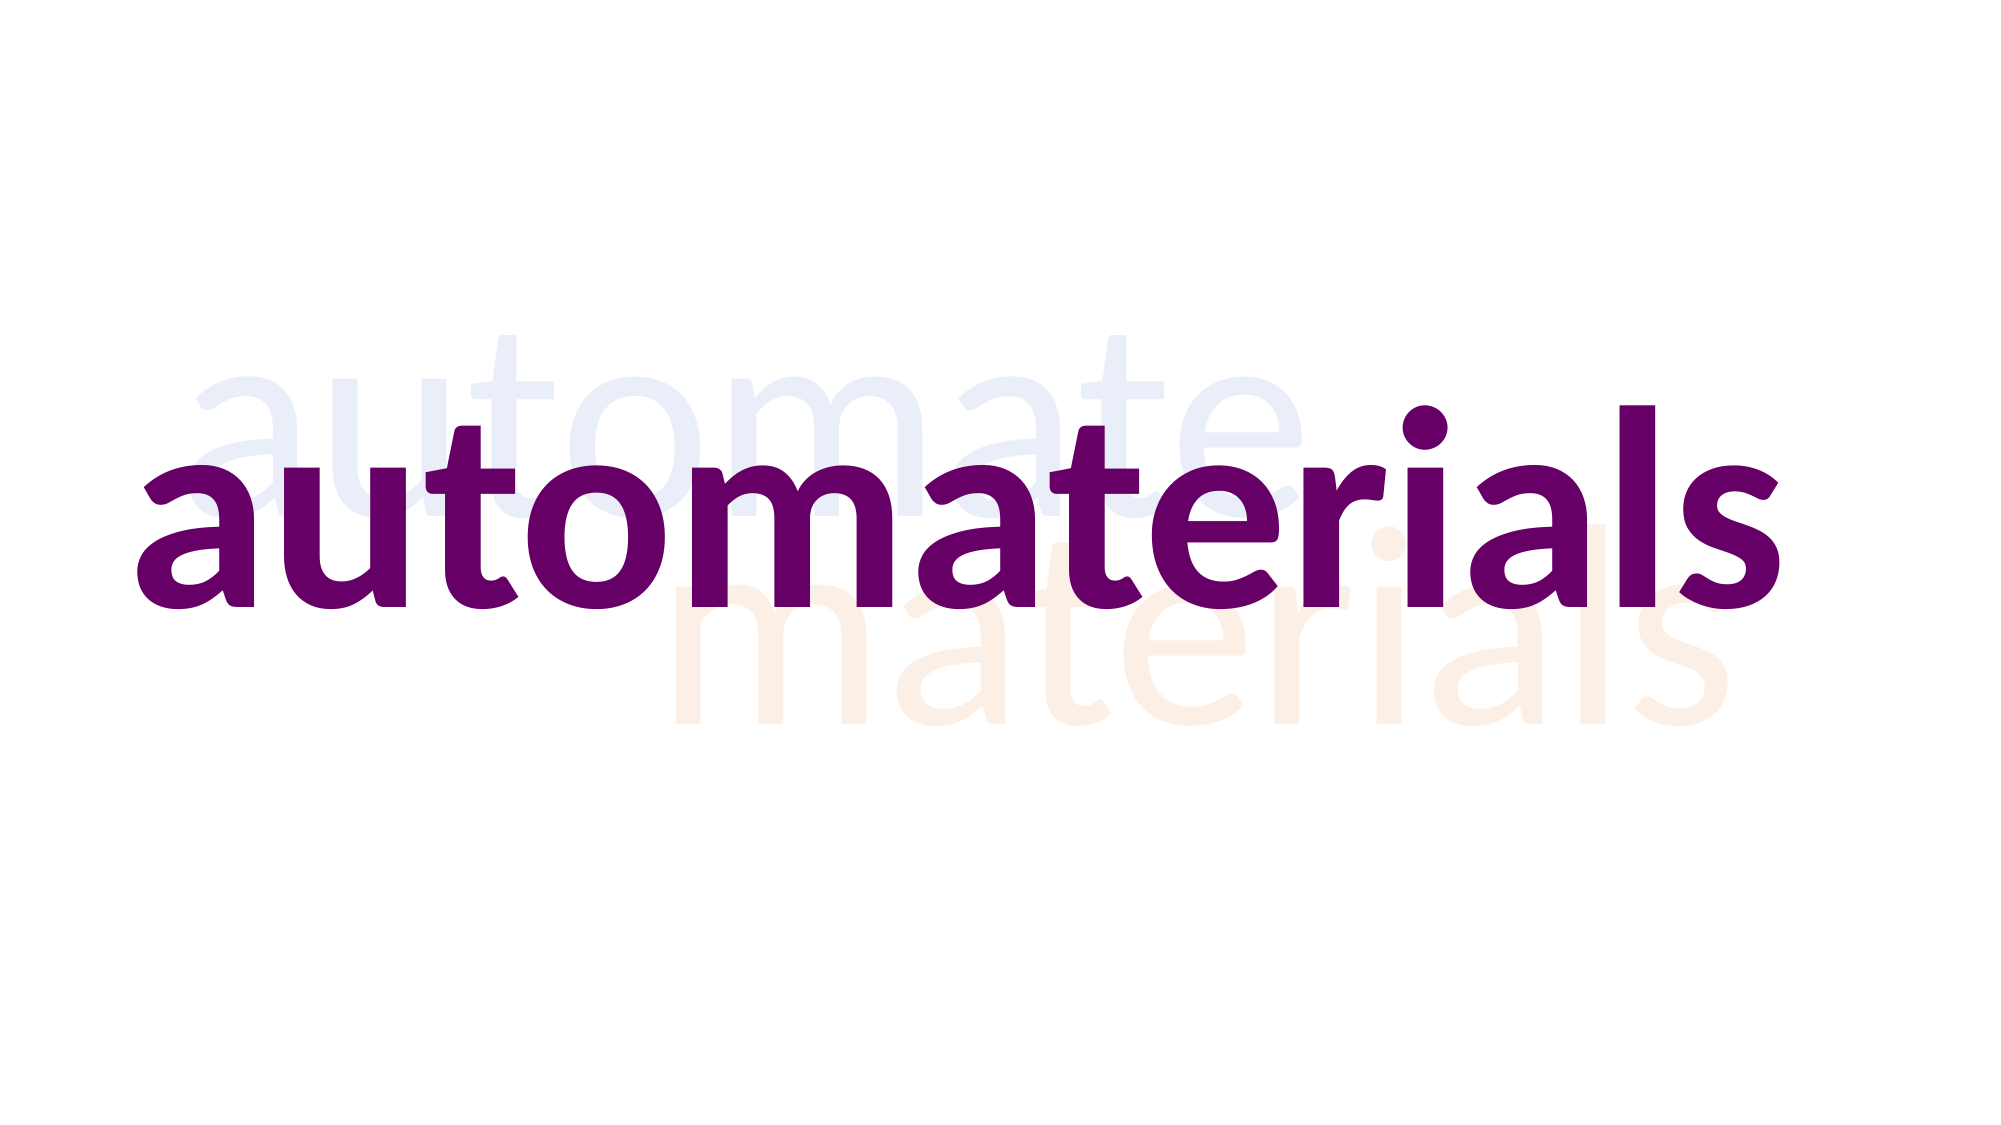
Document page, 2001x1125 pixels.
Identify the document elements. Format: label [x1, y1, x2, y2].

text_box [60, 222, 1863, 793]
